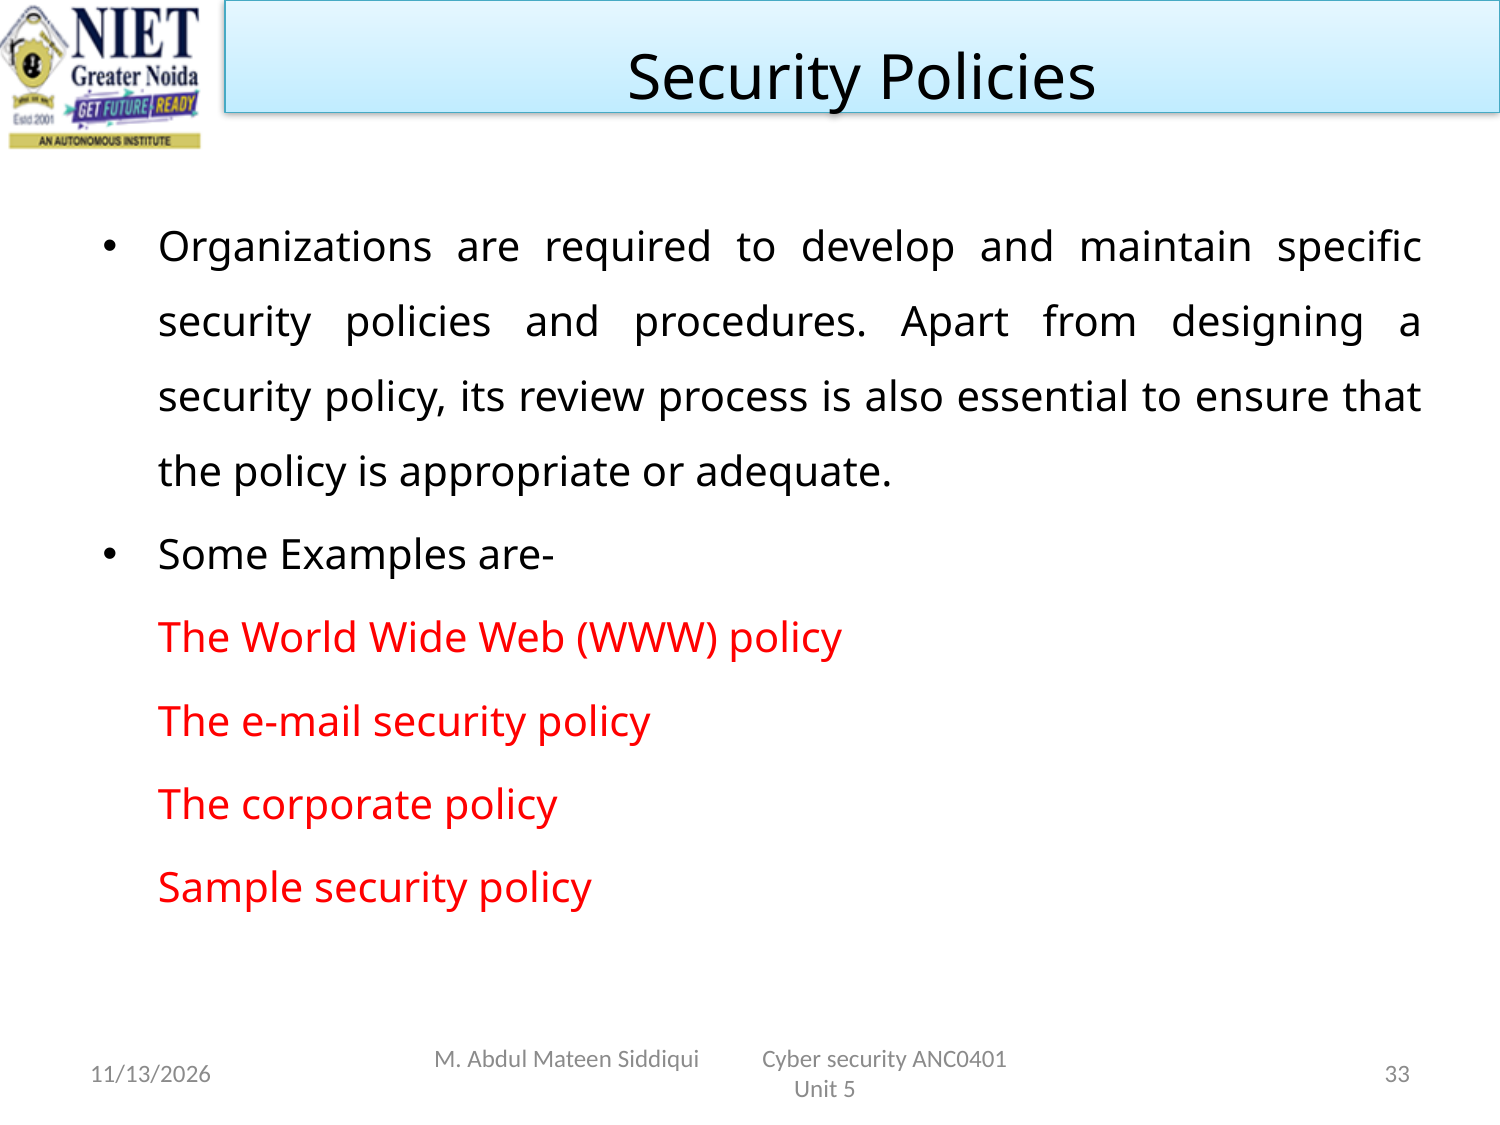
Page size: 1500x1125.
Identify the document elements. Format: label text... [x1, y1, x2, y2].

list Organizations are required to develop and maintain specific security policies and procedures. Apart from designing a security policy, its review process is also essential to ensure that the policy is appropriate or adequate. Some Examples are- The World Wide Web (WWW) policy The e-mail security policy The corporate policy Sample security policy [87, 187, 1438, 930]
text_box Security Policies [224, 0, 1500, 113]
footer M. Abdul Mateen Siddiqui Cyber security ANC0401 Unit 5 [412, 1042, 1074, 1103]
picture [0, 0, 207, 154]
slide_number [75, 1042, 412, 1103]
slide_number 33 [1074, 1042, 1425, 1103]
